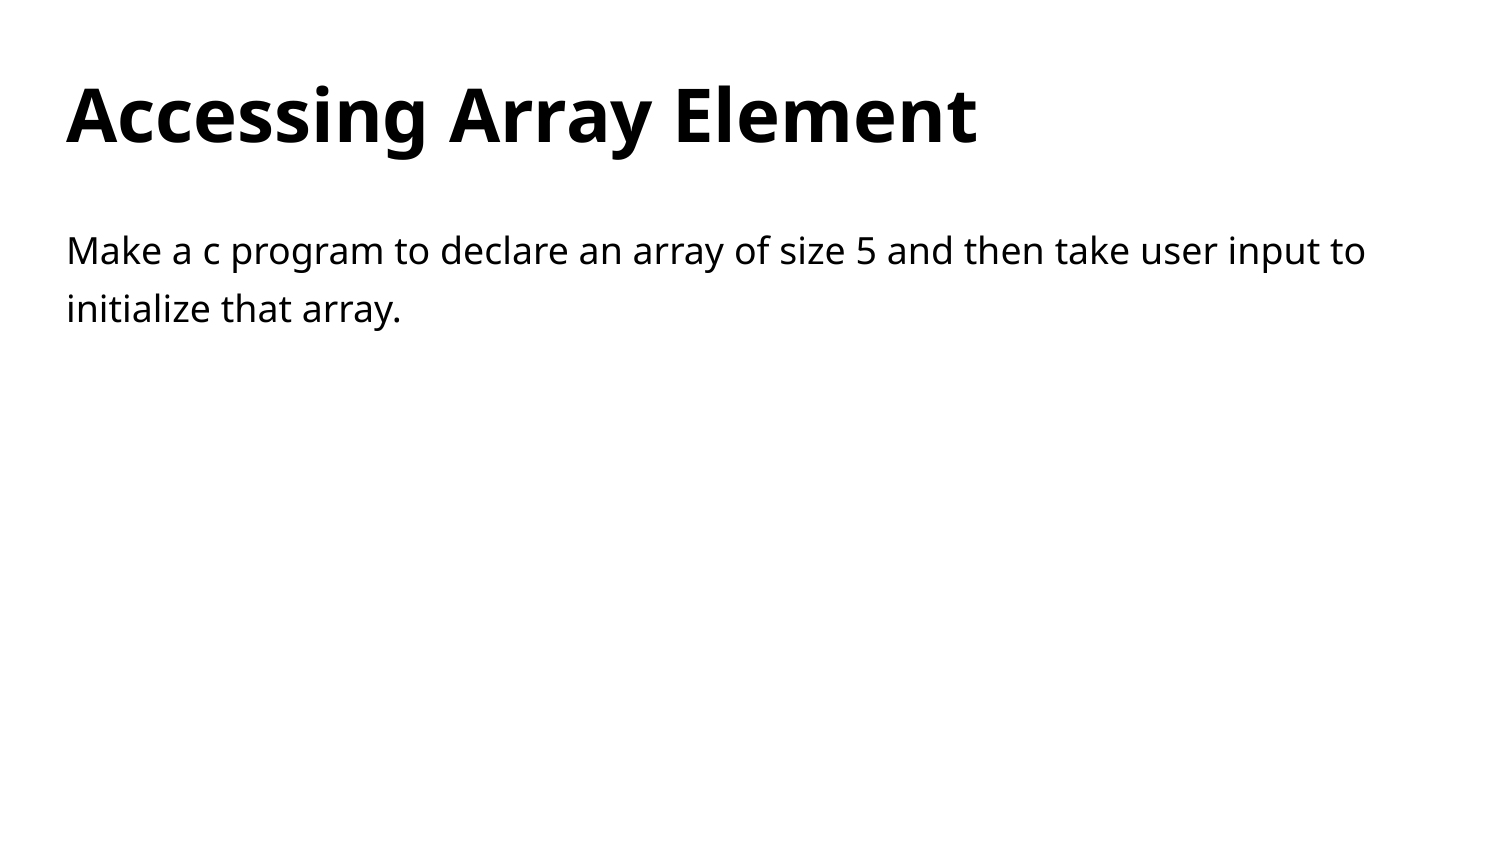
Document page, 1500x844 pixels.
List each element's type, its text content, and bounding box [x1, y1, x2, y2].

list Make a c program to declare an array of size 5 and then take user input to initialize that array. [51, 201, 1449, 750]
title Accessing Array Element [51, 48, 1449, 180]
